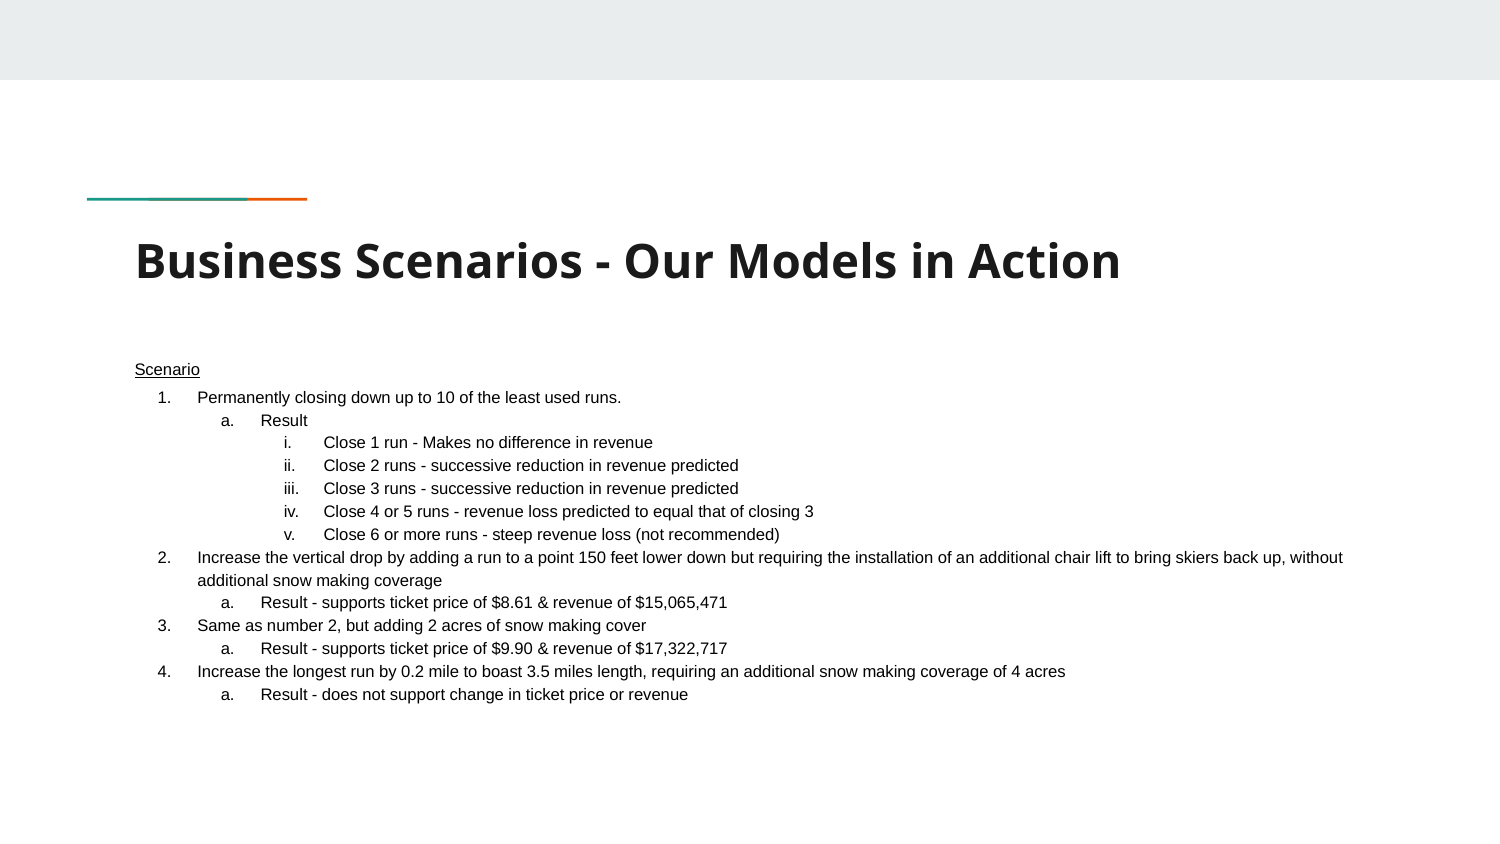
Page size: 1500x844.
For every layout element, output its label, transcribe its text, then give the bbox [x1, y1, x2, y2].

list Scenario Permanently closing down up to 10 of the least used runs. Result Close 1 run - Makes no difference in revenue Close 2 runs - successive reduction in revenue predicted Close 3 runs - successive reduction in revenue predicted Close 4 or 5 runs - revenue loss predicted to equal that of closing 3 Close 6 or more runs - steep revenue loss (not recommended) Increase the vertical drop by adding a run to a point 150 feet lower down but requiring the installation of an additional chair lift to bring skiers back up, without additional snow making coverage Result - supports ticket price of $8.61 & revenue of $15,065,471 Same as number 2, but adding 2 acres of snow making cover Result - supports ticket price of $9.90 & revenue of $17,322,717 Increase the longest run by 0.2 mile to boast 3.5 miles length, requiring an additional snow making coverage of 4 acres Result - does not support change in ticket price or revenue [119, 341, 1381, 747]
title Business Scenarios - Our Models in Action [119, 216, 1381, 305]
